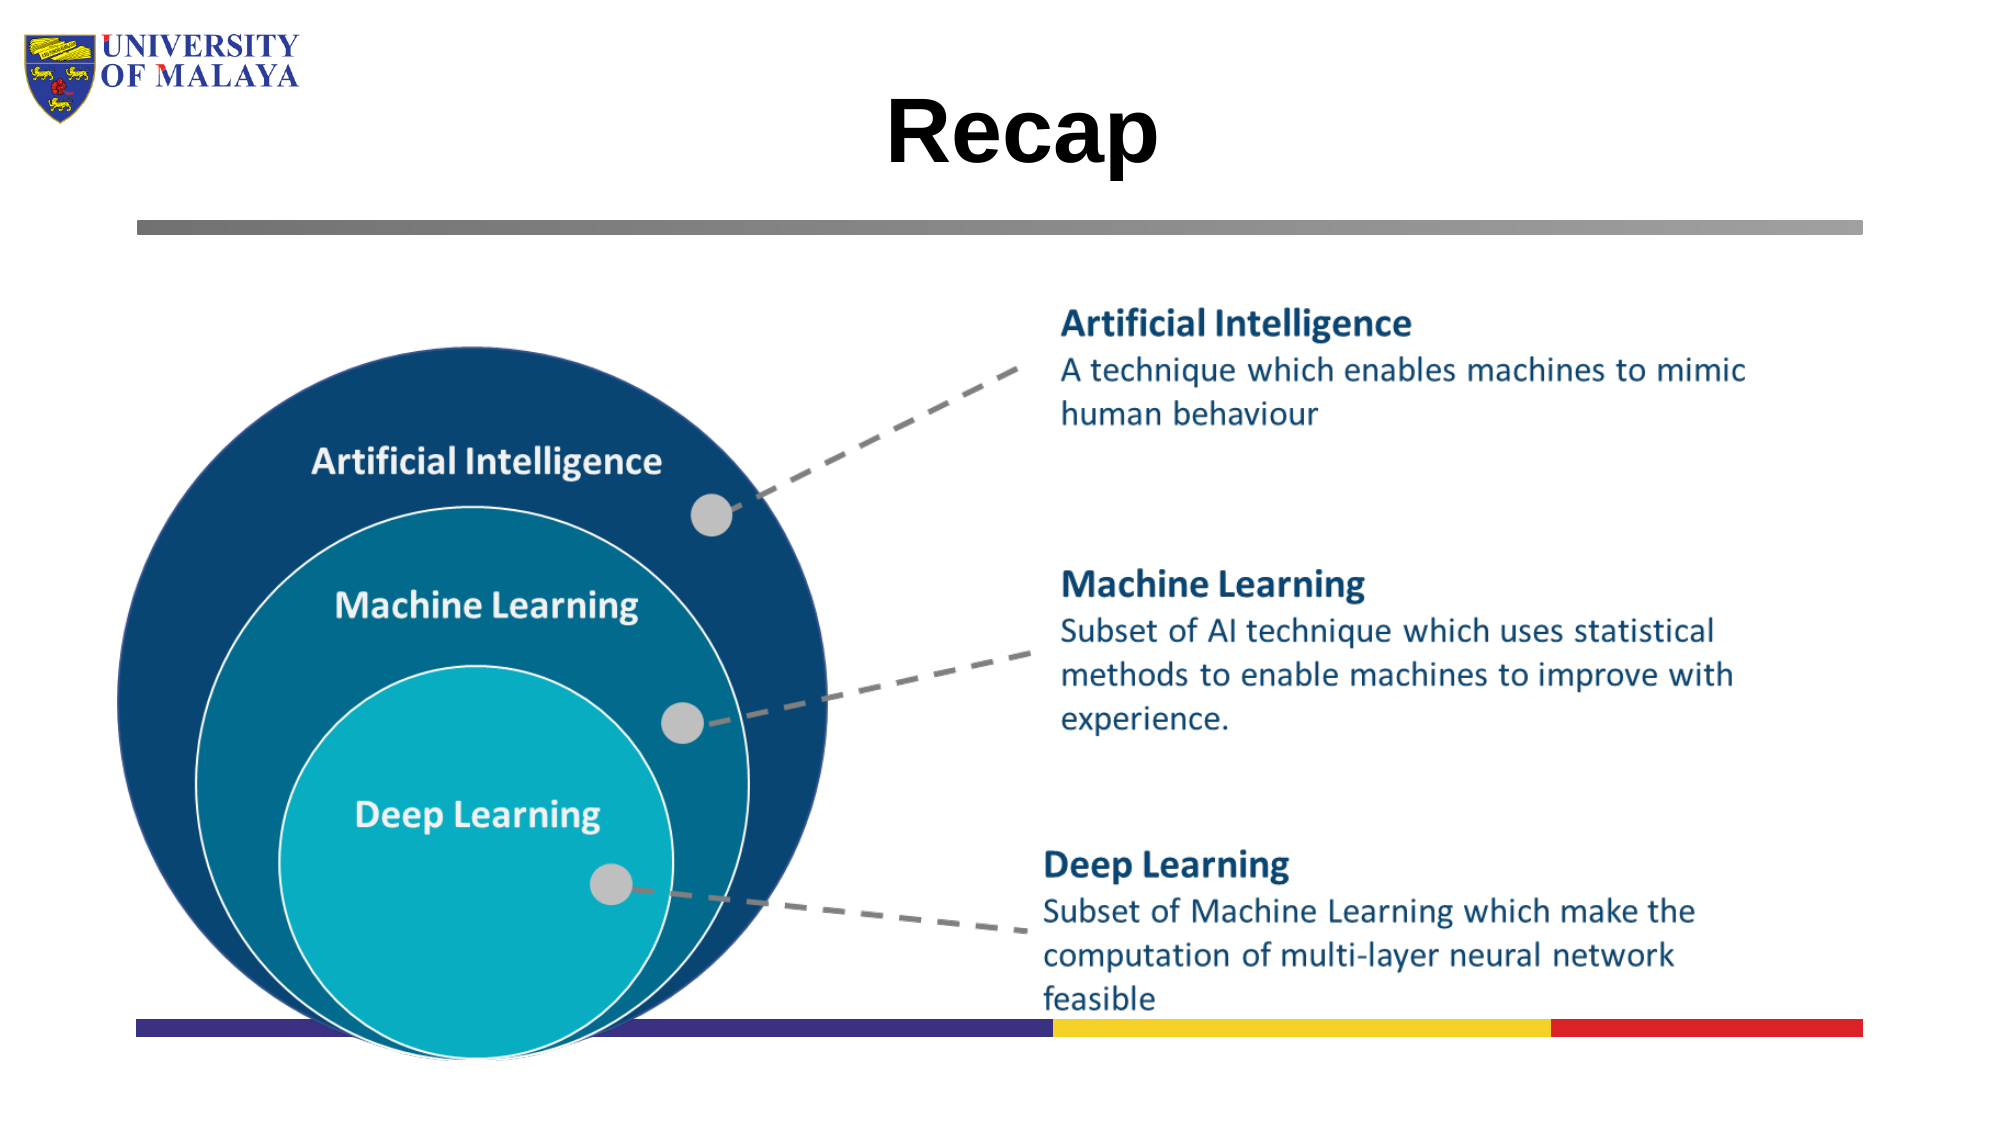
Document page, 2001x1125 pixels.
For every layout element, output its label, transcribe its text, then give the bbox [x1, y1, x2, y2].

picture [0, 0, 340, 198]
title Recap [137, 48, 1909, 218]
picture [117, 283, 1814, 1063]
